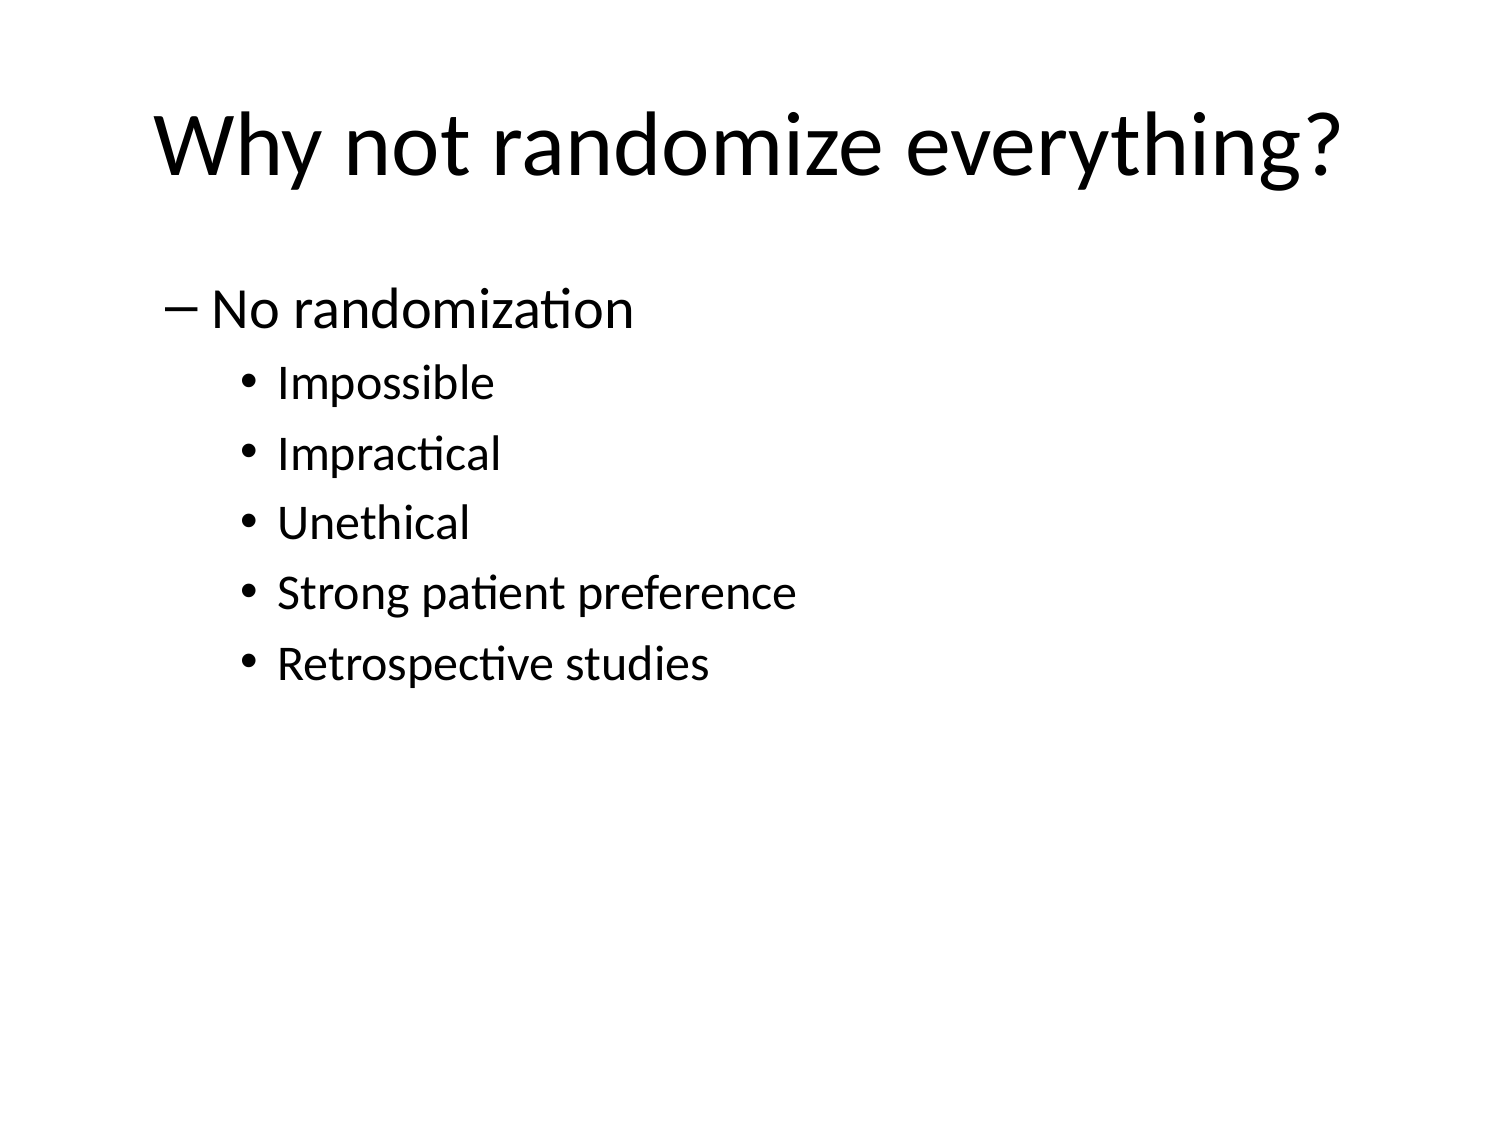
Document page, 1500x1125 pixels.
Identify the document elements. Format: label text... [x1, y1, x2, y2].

list No randomization Impossible Impractical Unethical Strong patient preference Retrospective studies [75, 262, 1425, 1005]
title Why not randomize everything? [75, 45, 1425, 233]
